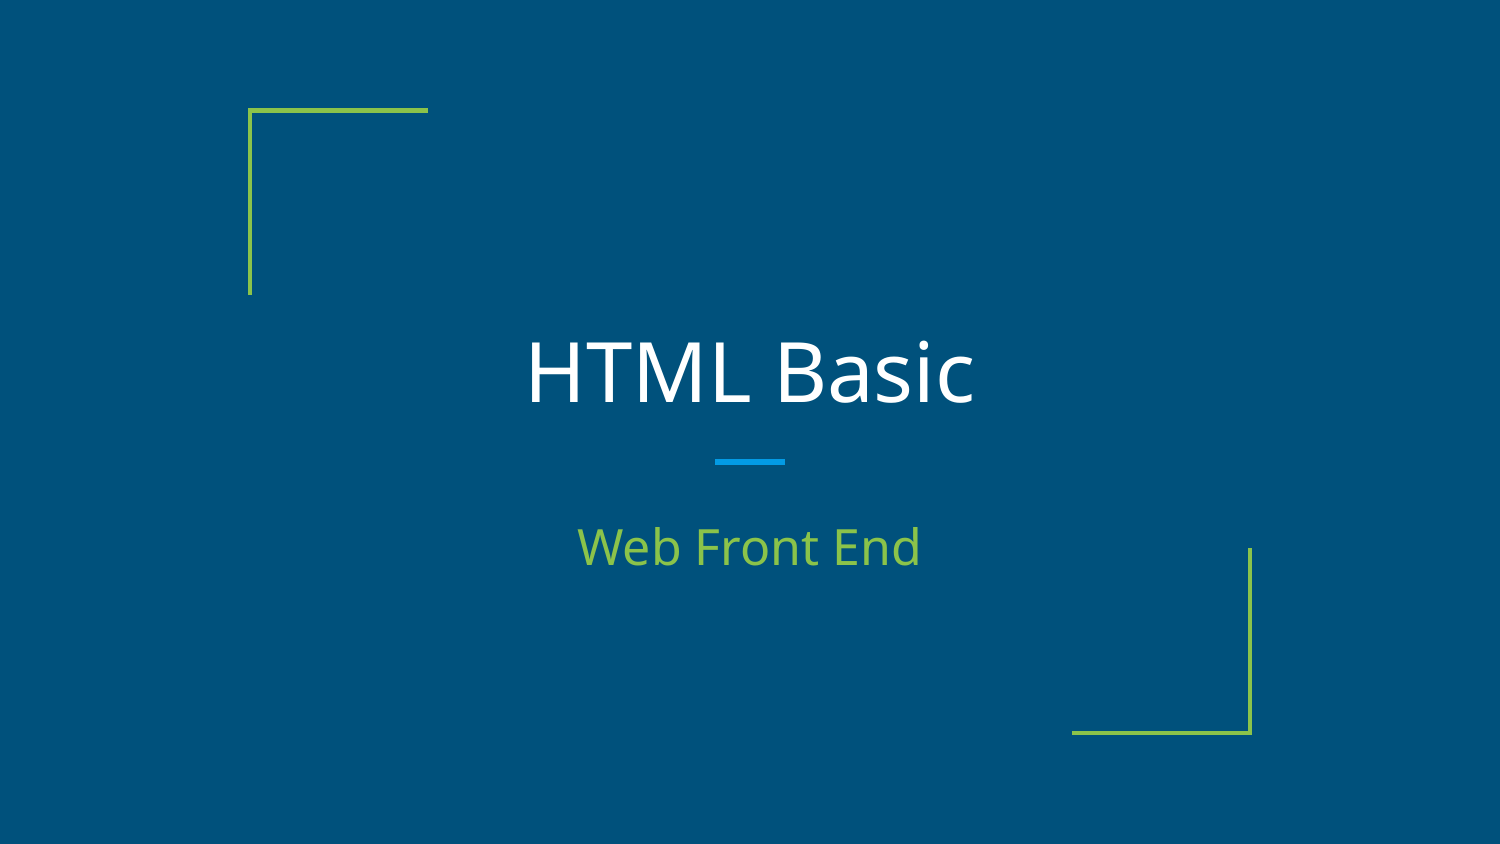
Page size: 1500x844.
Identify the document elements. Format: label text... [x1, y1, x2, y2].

title HTML Basic [275, 195, 1225, 435]
subtitle Web Front End [275, 500, 1225, 650]
